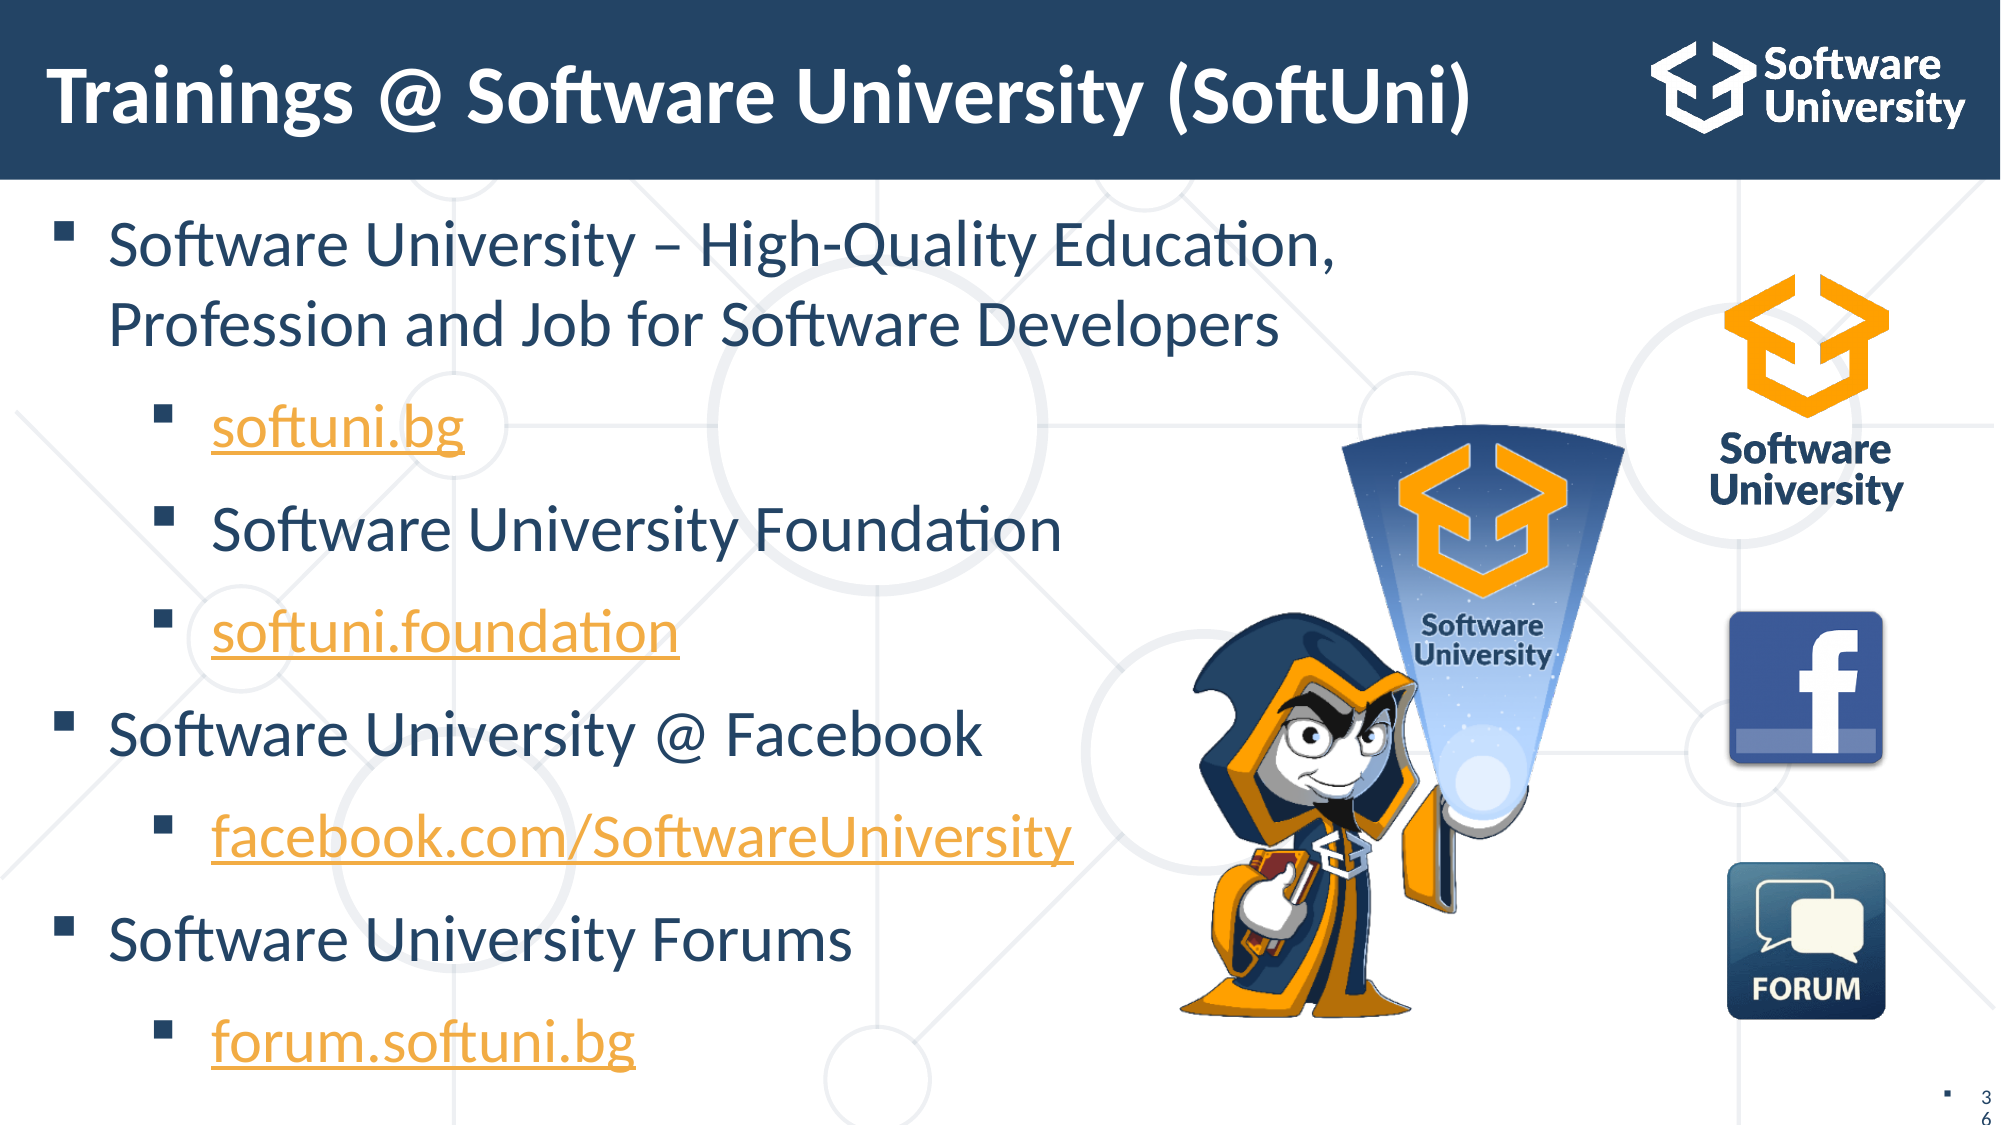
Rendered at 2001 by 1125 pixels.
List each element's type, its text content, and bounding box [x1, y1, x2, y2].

list Software University – High-Quality Education, Profession and Job for Software Developers softuni.bg Software University Foundation softuni.foundation Software University @ Facebook facebook.com/SoftwareUniversity Software University Forums forum.softuni.bg [31, 193, 1458, 1094]
picture [1651, 41, 1966, 134]
picture [1458, 423, 1627, 1020]
picture [1726, 861, 1886, 1020]
picture [1723, 605, 1889, 773]
slide_number 36 [1927, 1067, 1989, 1117]
title Trainings @ Software University (SoftUni) [28, 17, 1627, 163]
picture [1708, 274, 1904, 517]
